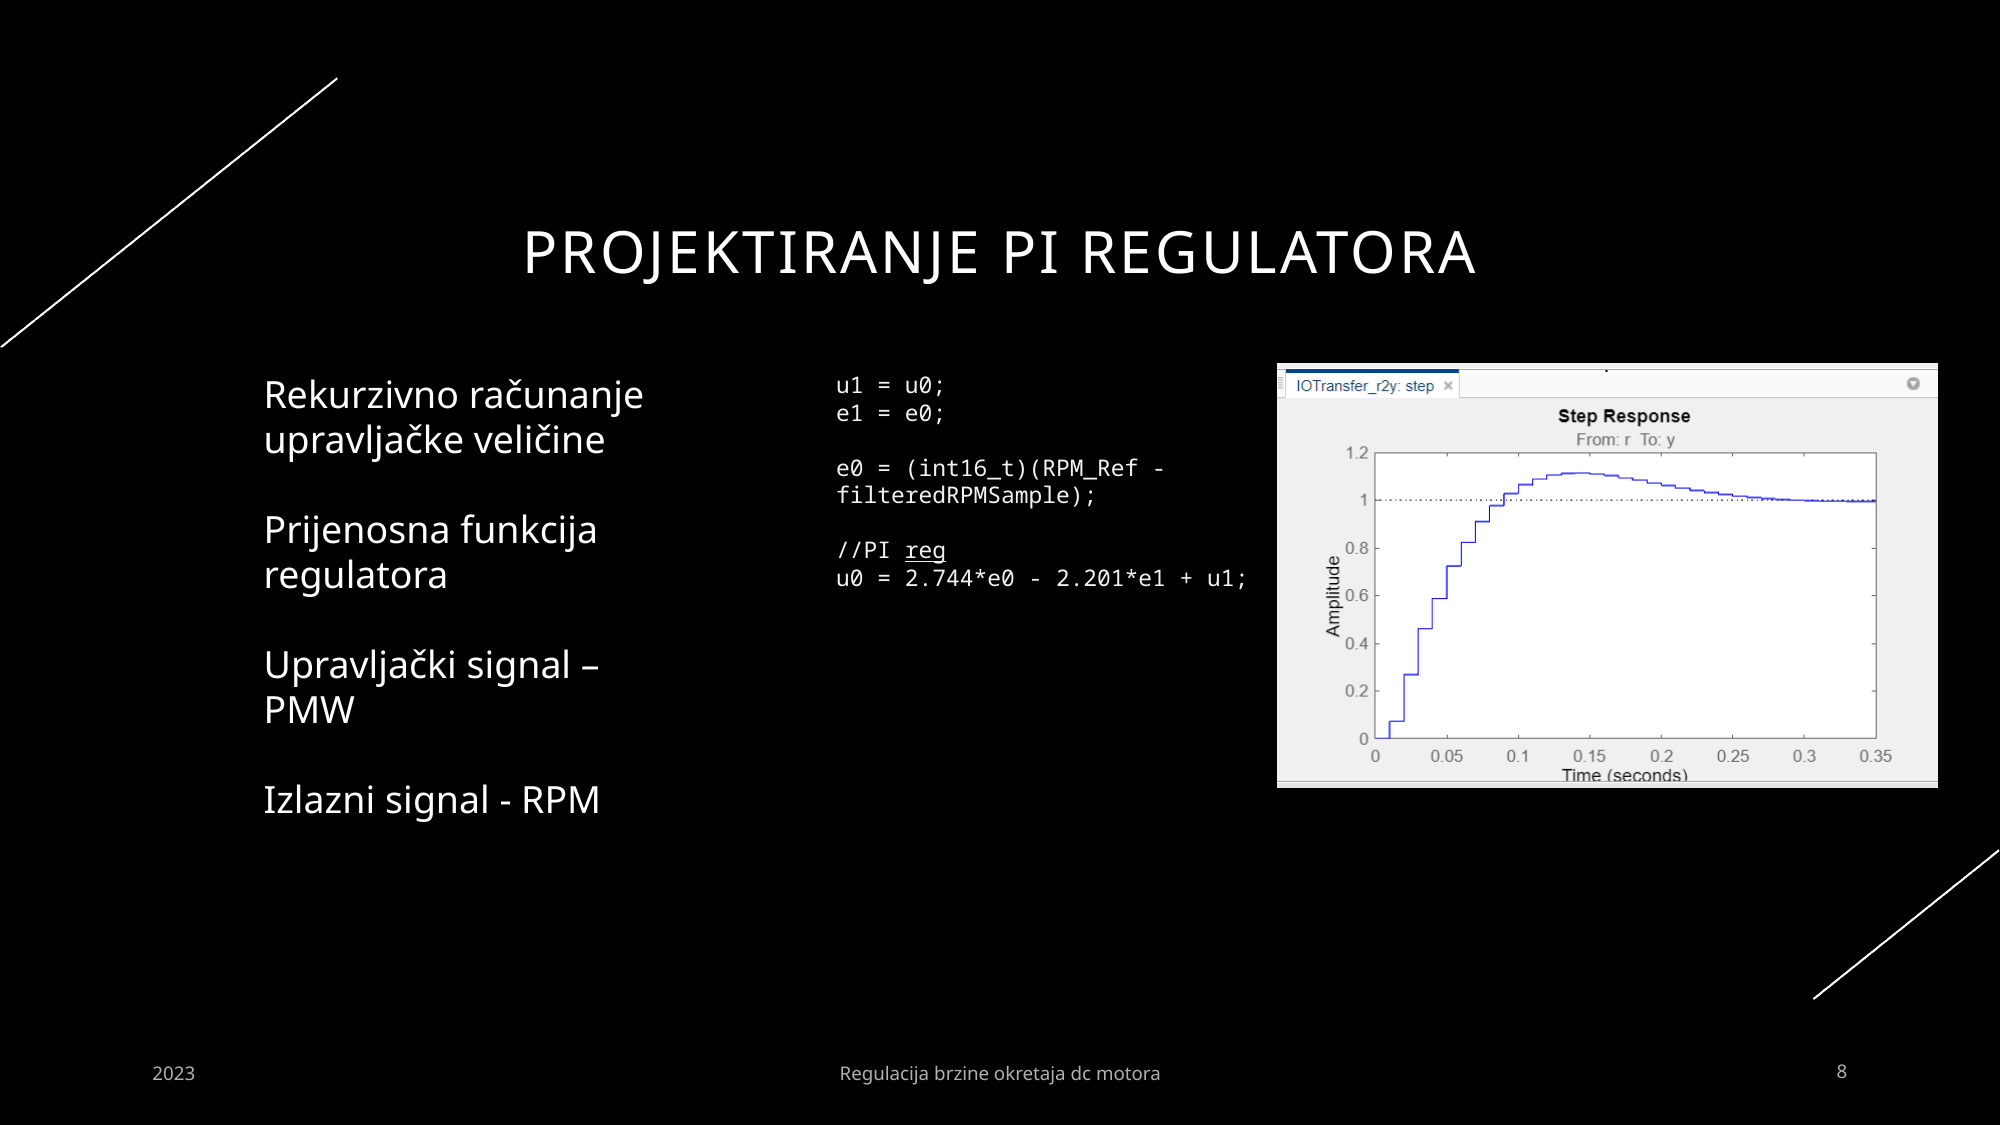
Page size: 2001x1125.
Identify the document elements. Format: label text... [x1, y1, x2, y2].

text_box u1 = u0; e1 = e0; e0 = (int16_t)(RPM_Ref - filteredRPMSample); //PI reg u0 = 2.744*e0 - 2.201*e1 + u1; [821, 363, 1277, 599]
slide_number 2023 [137, 1042, 588, 1103]
picture [1277, 363, 1938, 788]
picture [0, 77, 338, 348]
title Projektiranje pi regulatora [309, 146, 1691, 364]
slide_number 8 [1412, 1042, 1863, 1103]
footer Regulacija brzine okretaja dc motora [662, 1042, 1338, 1103]
text_box Rekurzivno računanje upravljačke veličine Prijenosna funkcija regulatora Upravljački signal – PMW Izlazni signal - RPM [248, 363, 708, 829]
picture [1812, 849, 2000, 1000]
